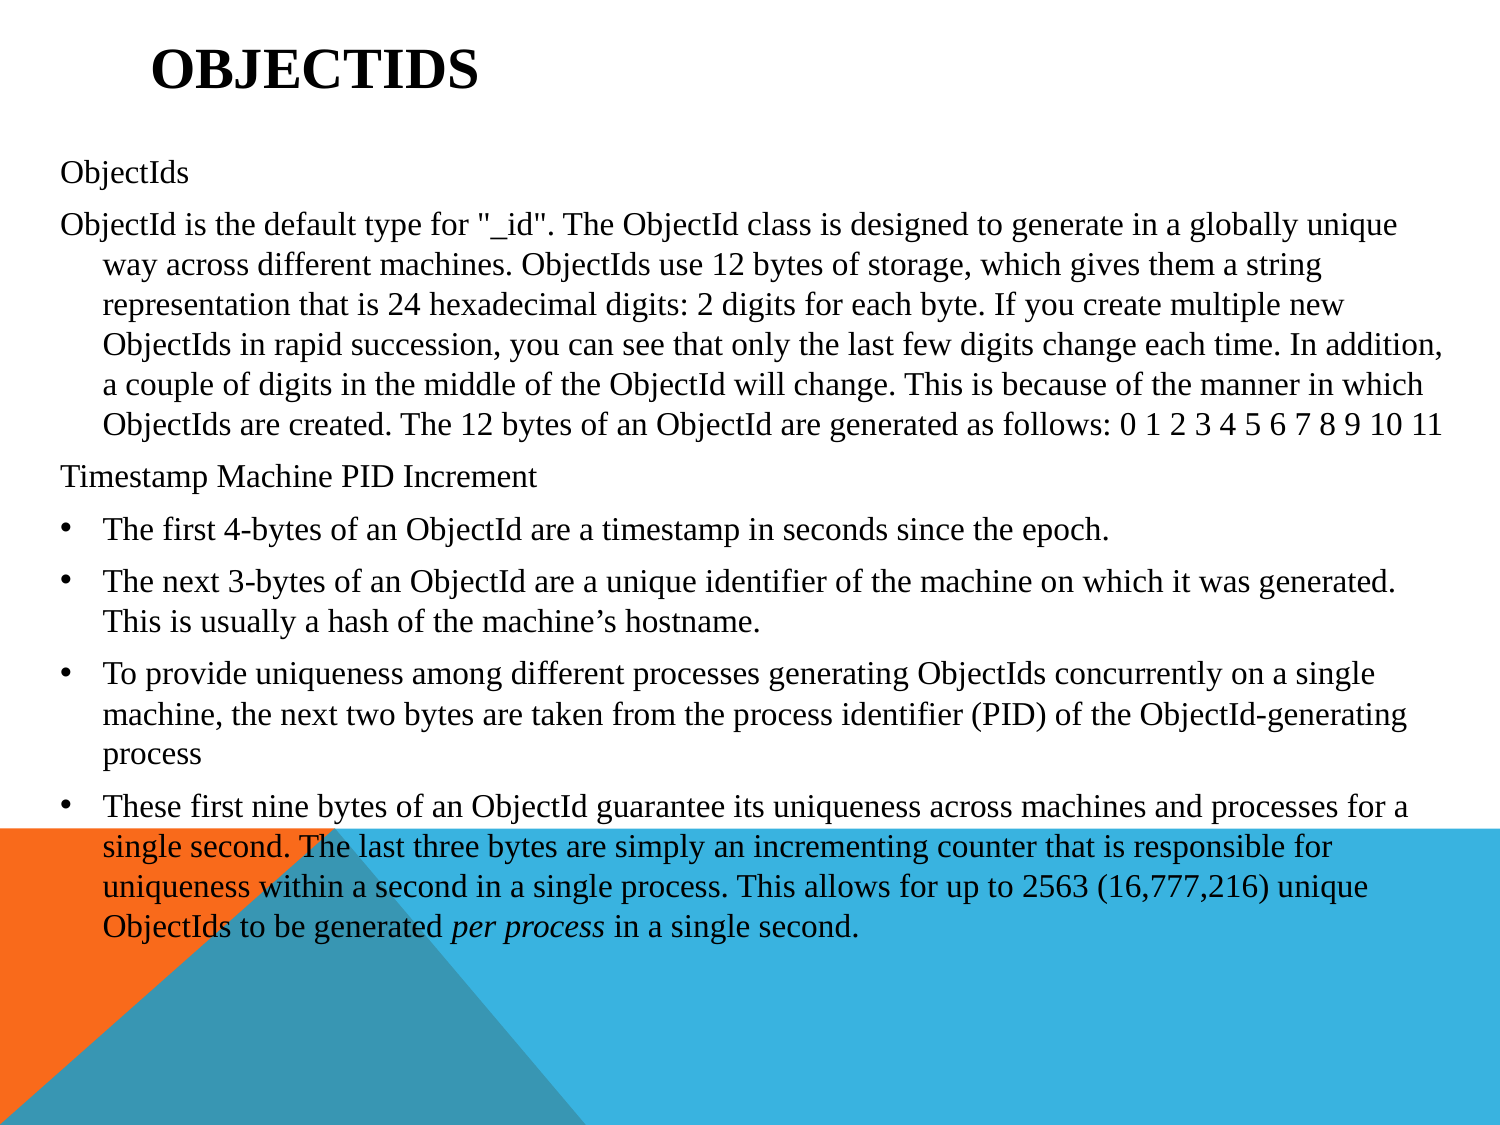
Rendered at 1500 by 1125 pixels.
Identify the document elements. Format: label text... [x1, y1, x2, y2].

list ObjectIds ObjectId is the default type for "_id". The ObjectId class is designed to generate in a globally unique way across different machines. ObjectIds use 12 bytes of storage, which gives them a string representation that is 24 hexadecimal digits: 2 digits for each byte. If you create multiple new ObjectIds in rapid succession, you can see that only the last few digits change each time. In addition, a couple of digits in the middle of the ObjectId will change. This is because of the manner in which ObjectIds are created. The 12 bytes of an ObjectId are generated as follows: 0 1 2 3 4 5 6 7 8 9 10 11 Timestamp Machine PID Increment The first 4-bytes of an ObjectId are a timestamp in seconds since the epoch. The next 3-bytes of an ObjectId are a unique identifier of the machine on which it was generated. This is usually a hash of the machine’s hostname. To provide uniqueness among different processes generating ObjectIds concurrently on a single machine, the next two bytes are taken from the process identifier (PID) of the ObjectId-generating process These first nine bytes of an ObjectId guarantee its uniqueness across machines and processes for a single second. The last three bytes are simply an incrementing counter that is responsible for uniqueness within a second in a single process. This allows for up to 2563 (16,777,216) unique ObjectIds to be generated per process in a single second. [45, 142, 1468, 1044]
title ObjectIds [135, 17, 1369, 113]
